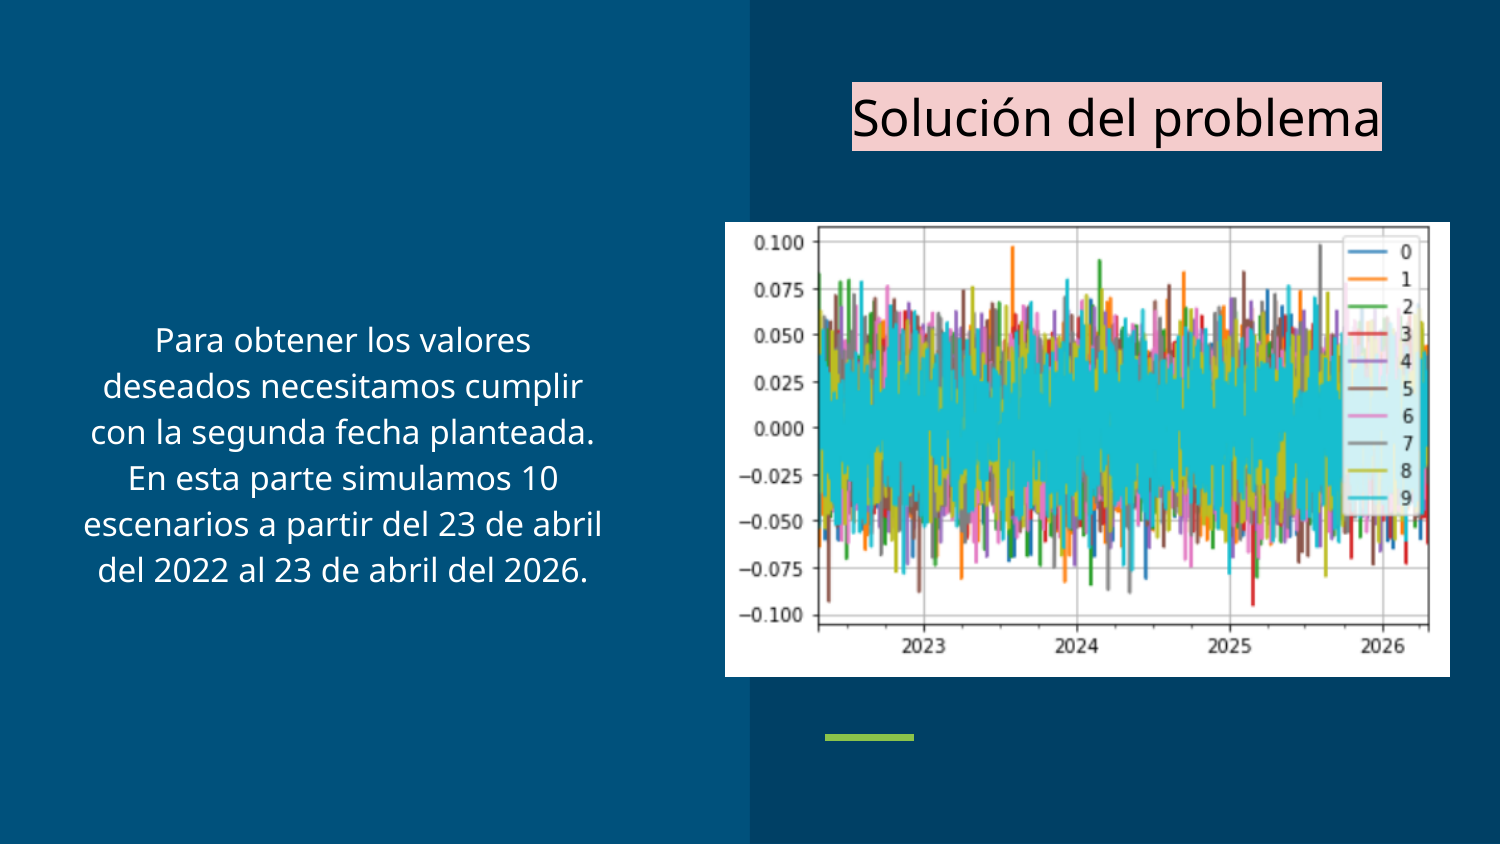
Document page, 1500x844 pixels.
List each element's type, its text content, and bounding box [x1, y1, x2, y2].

picture [726, 221, 1451, 678]
title Solución del problema [836, 20, 1398, 162]
subtitle Para obtener los valores deseados necesitamos cumplir con la segunda fecha planteada. En esta parte simulamos 10 escenarios a partir del 23 de abril del 2022 al 23 de abril del 2026. [67, 298, 619, 637]
